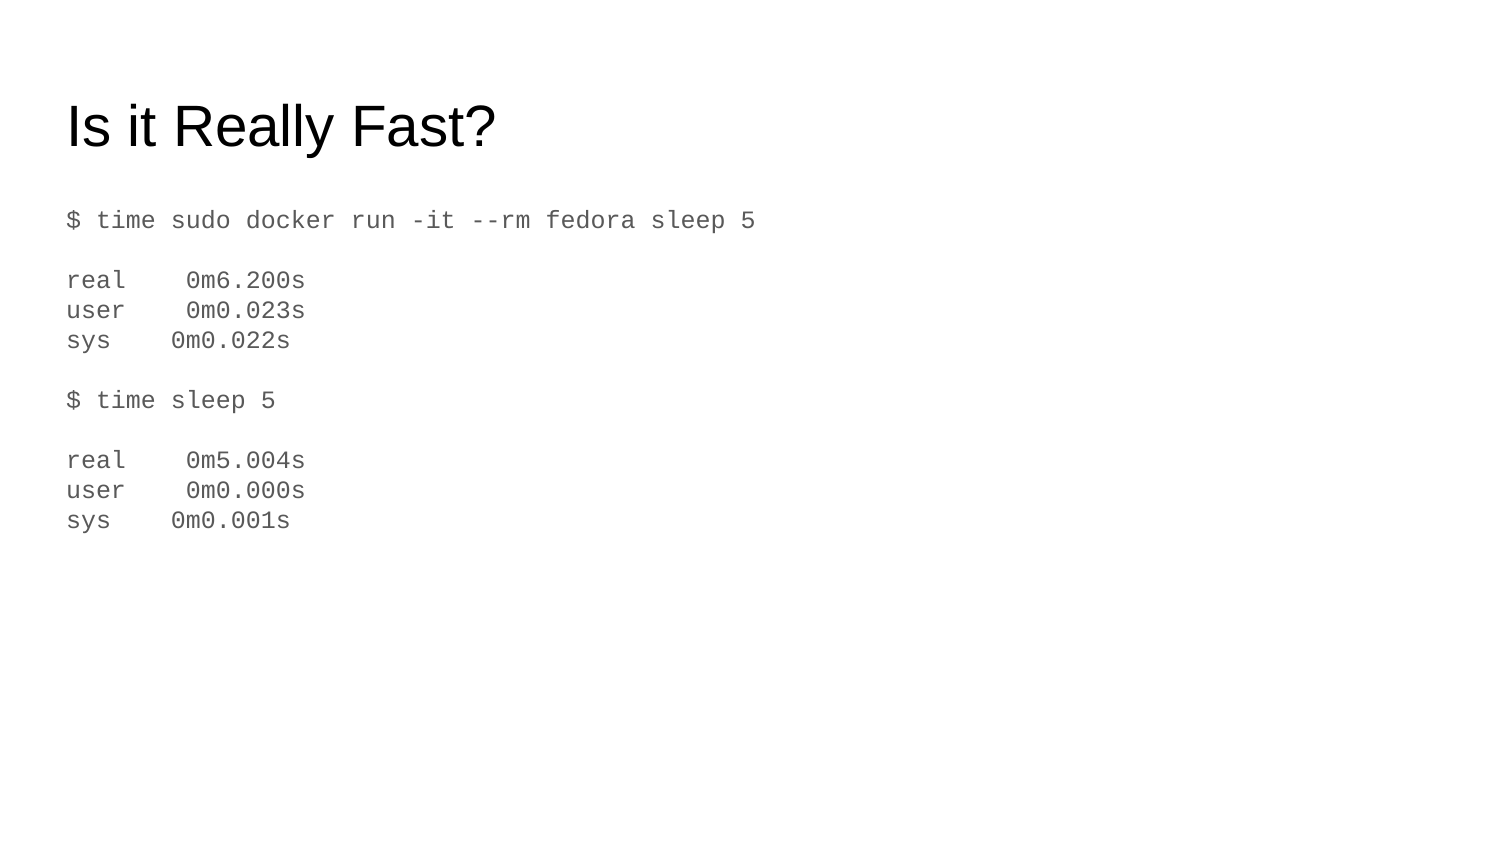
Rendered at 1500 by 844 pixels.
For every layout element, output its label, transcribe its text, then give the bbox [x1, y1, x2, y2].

list $ time sudo docker run -it --rm fedora sleep 5 real 0m6.200s user 0m0.023s sys 0m0.022s $ time sleep 5 real 0m5.004s user 0m0.000s sys 0m0.001s [51, 189, 1449, 750]
title Is it Really Fast? [51, 72, 1449, 167]
